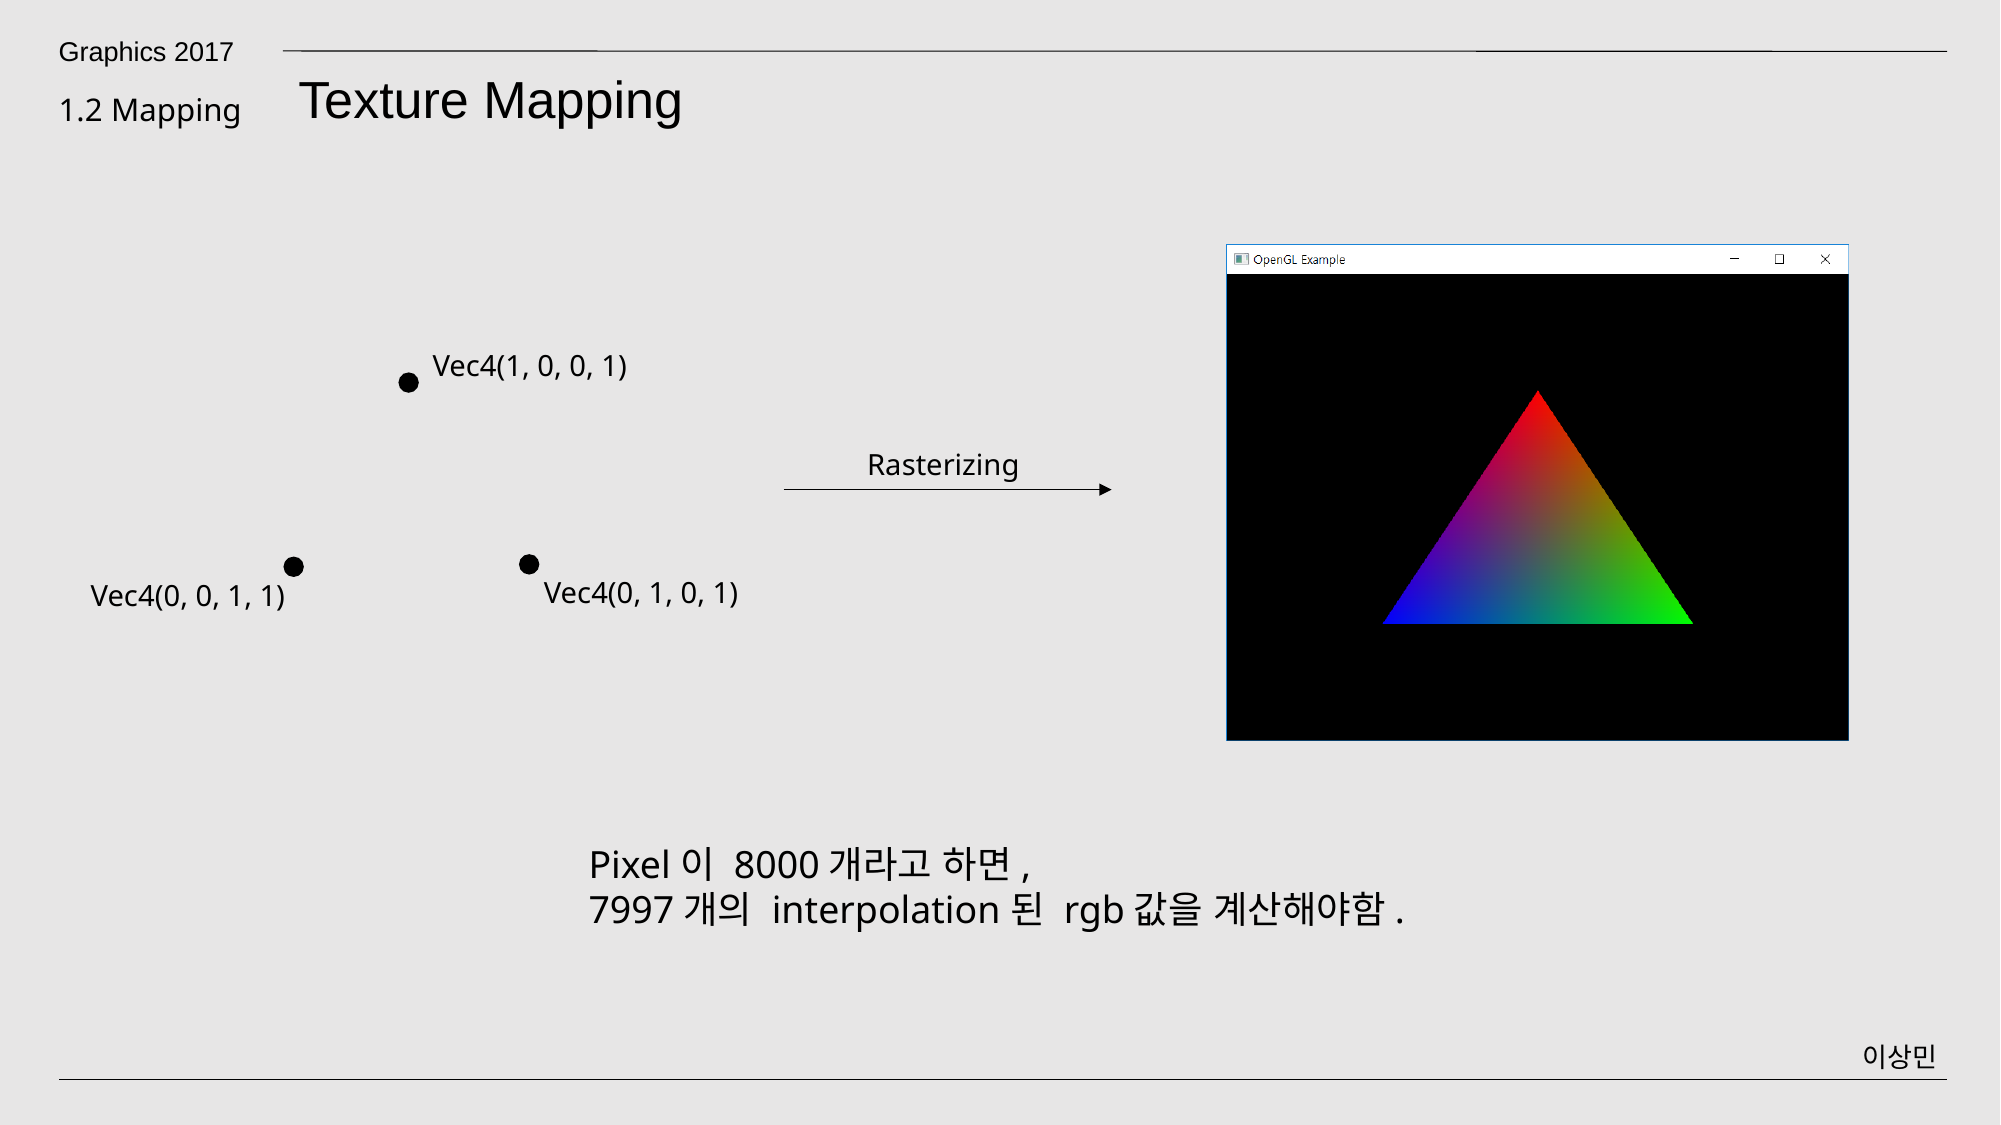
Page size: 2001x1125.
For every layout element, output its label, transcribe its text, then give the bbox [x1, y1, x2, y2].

text_box Vec4(0, 1, 0, 1) [529, 567, 799, 618]
text_box Graphics 2017 [43, 27, 283, 75]
text_box Vec4(0, 0, 1, 1) [75, 570, 346, 620]
picture [1226, 244, 1849, 741]
text_box 1.2 Mapping [43, 82, 283, 135]
text_box Rasterizing [852, 439, 1081, 489]
text_box [398, 372, 417, 393]
text_box Vec4(1, 0, 0, 1) [417, 339, 687, 390]
text_box Texture Mapping [283, 59, 959, 137]
text_box Pixel이 8000개라고 하면, 7997개의 interpolation된 rgb값을 계산해야함. [573, 833, 1433, 939]
text_box [283, 556, 304, 570]
text_box [518, 554, 540, 575]
text_box 이상민 [1847, 1033, 1960, 1081]
